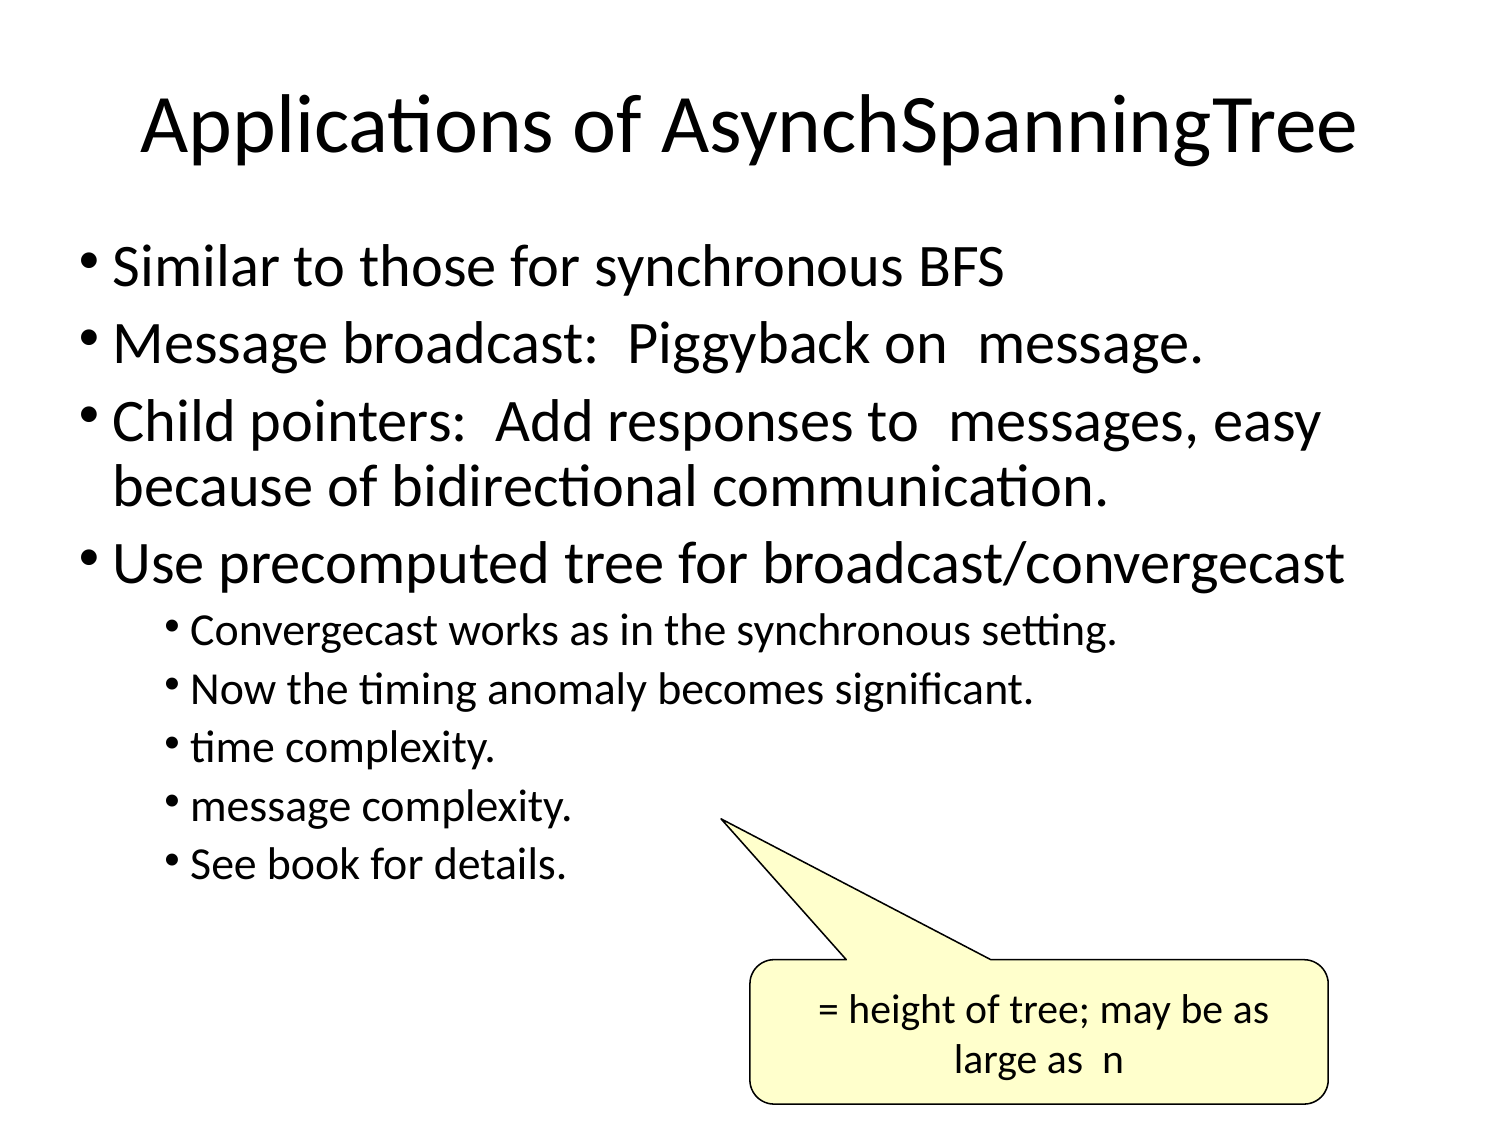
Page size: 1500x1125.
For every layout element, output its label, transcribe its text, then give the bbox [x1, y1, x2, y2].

text_box Applications of AsynchSpanningTree [74, 24, 1426, 213]
